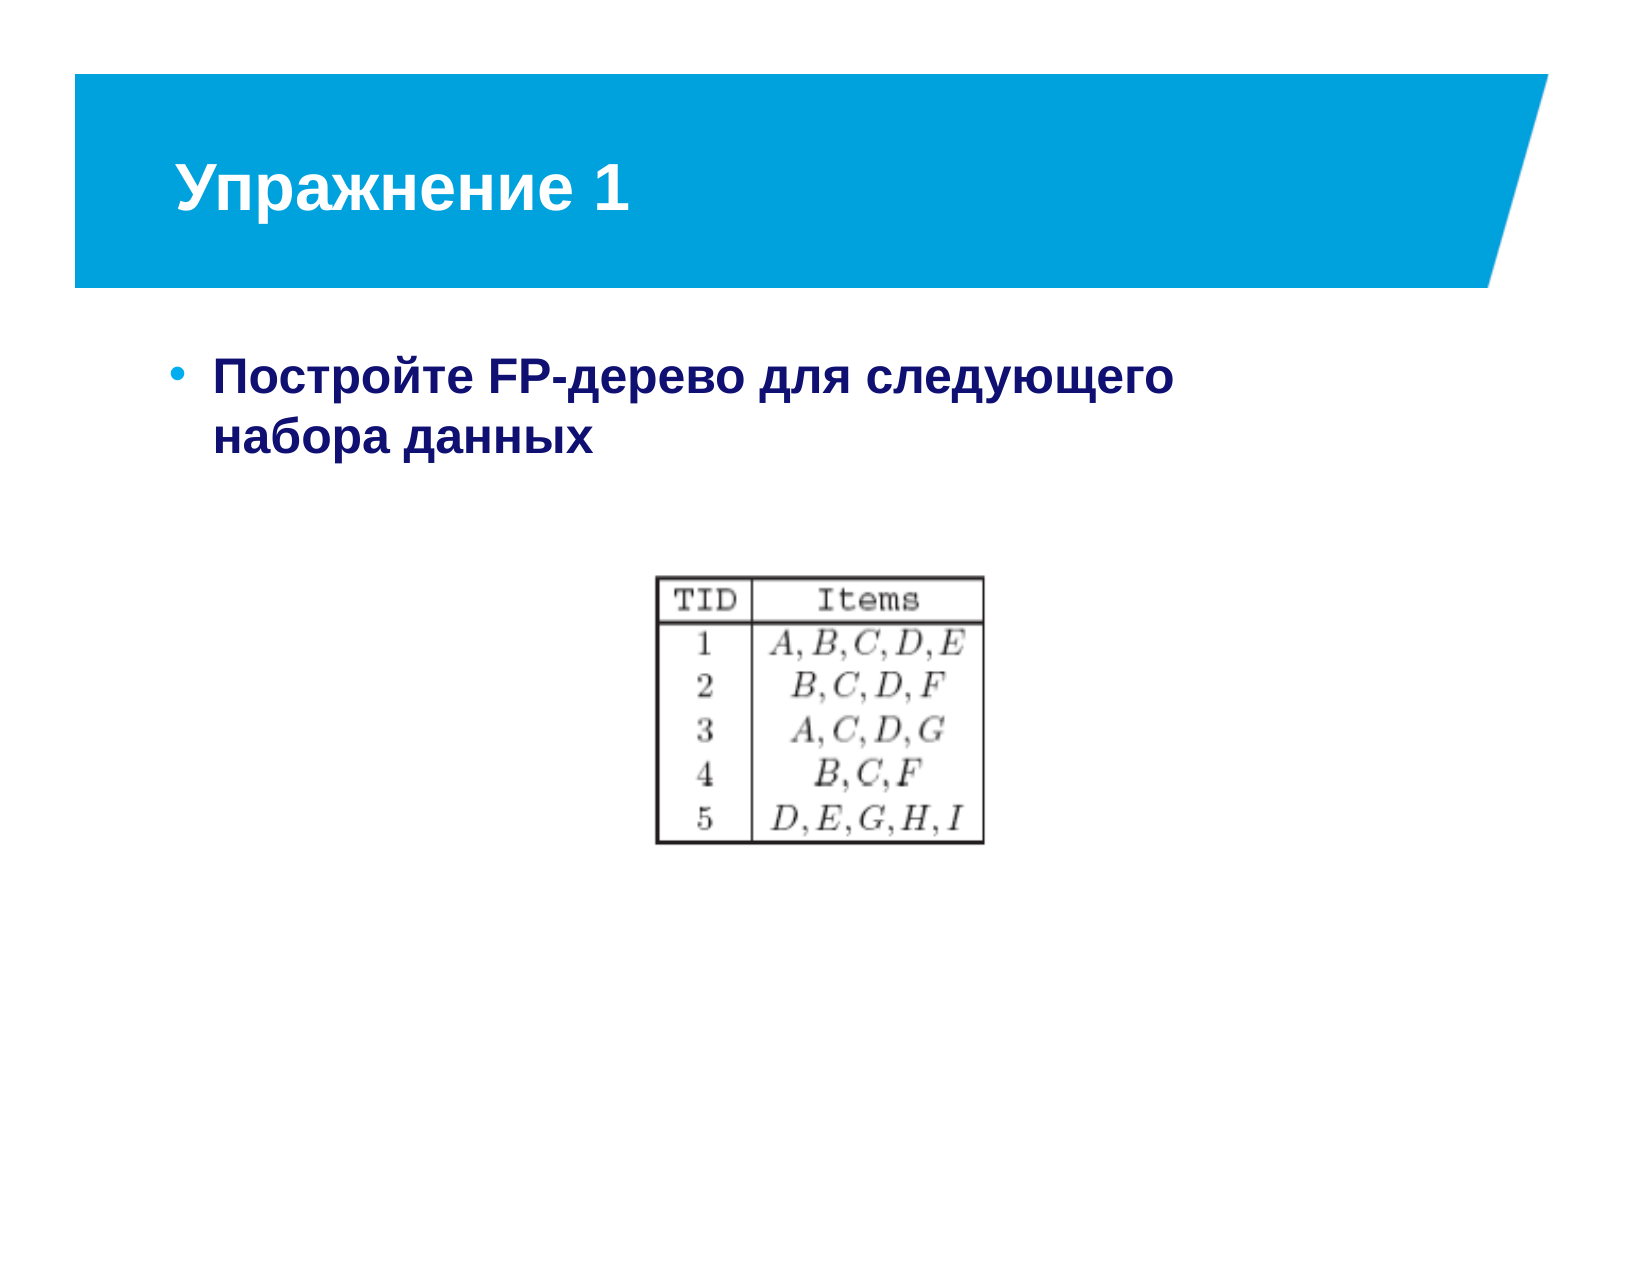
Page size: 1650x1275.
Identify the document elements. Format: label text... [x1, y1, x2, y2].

text_box [624, 549, 1034, 866]
picture [1488, 74, 1549, 288]
text_box Постройте FP-дерево для следующего набора данных [166, 343, 1211, 464]
title Упражнение 1 [173, 144, 1477, 357]
